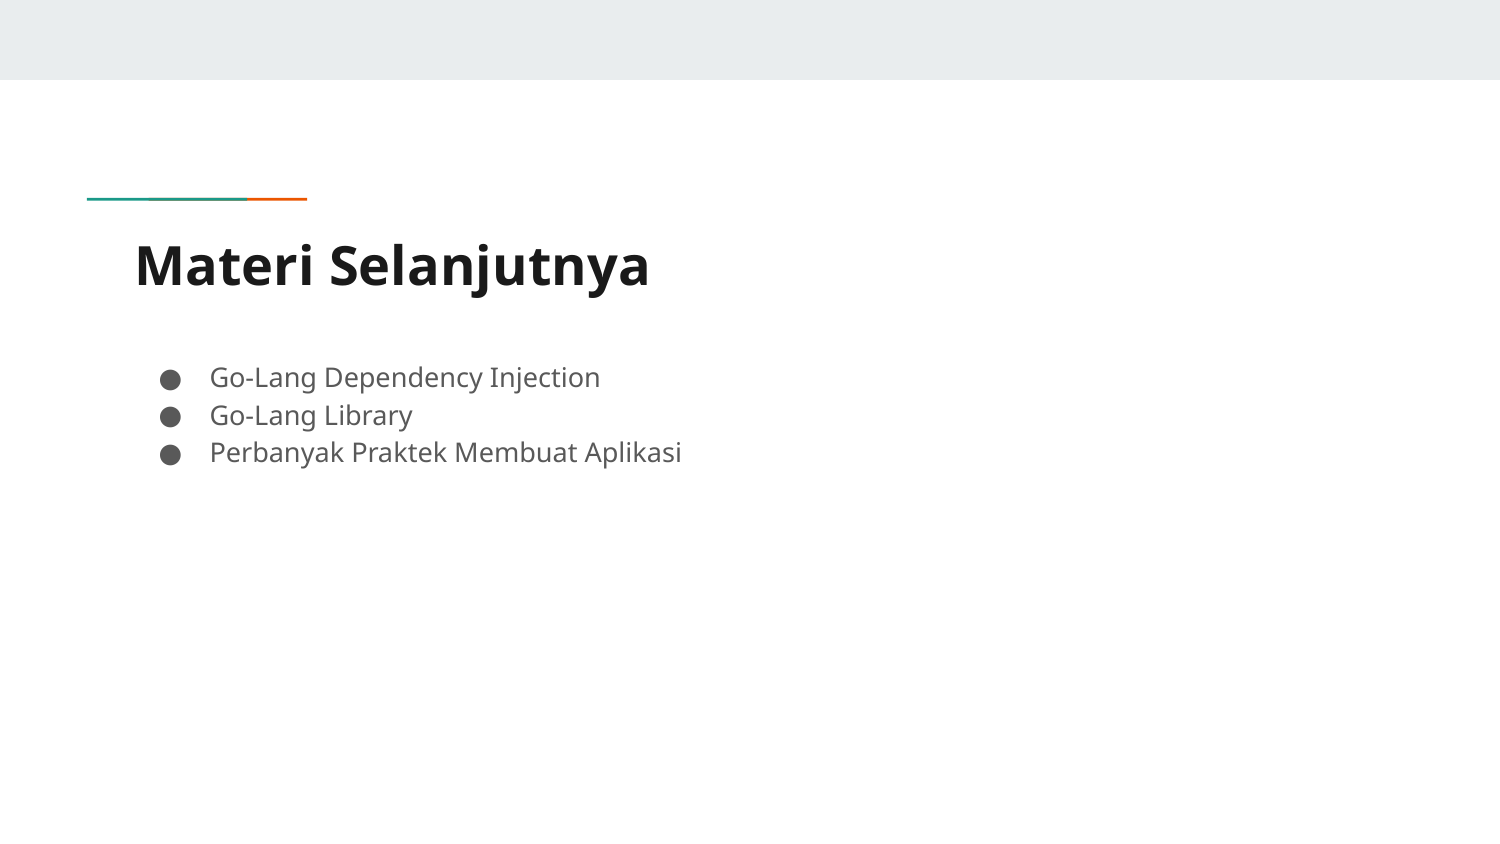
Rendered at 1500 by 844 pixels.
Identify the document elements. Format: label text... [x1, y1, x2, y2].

list Go-Lang Dependency Injection Go-Lang Library Perbanyak Praktek Membuat Aplikasi [119, 341, 1381, 712]
title Materi Selanjutnya [119, 216, 1381, 305]
